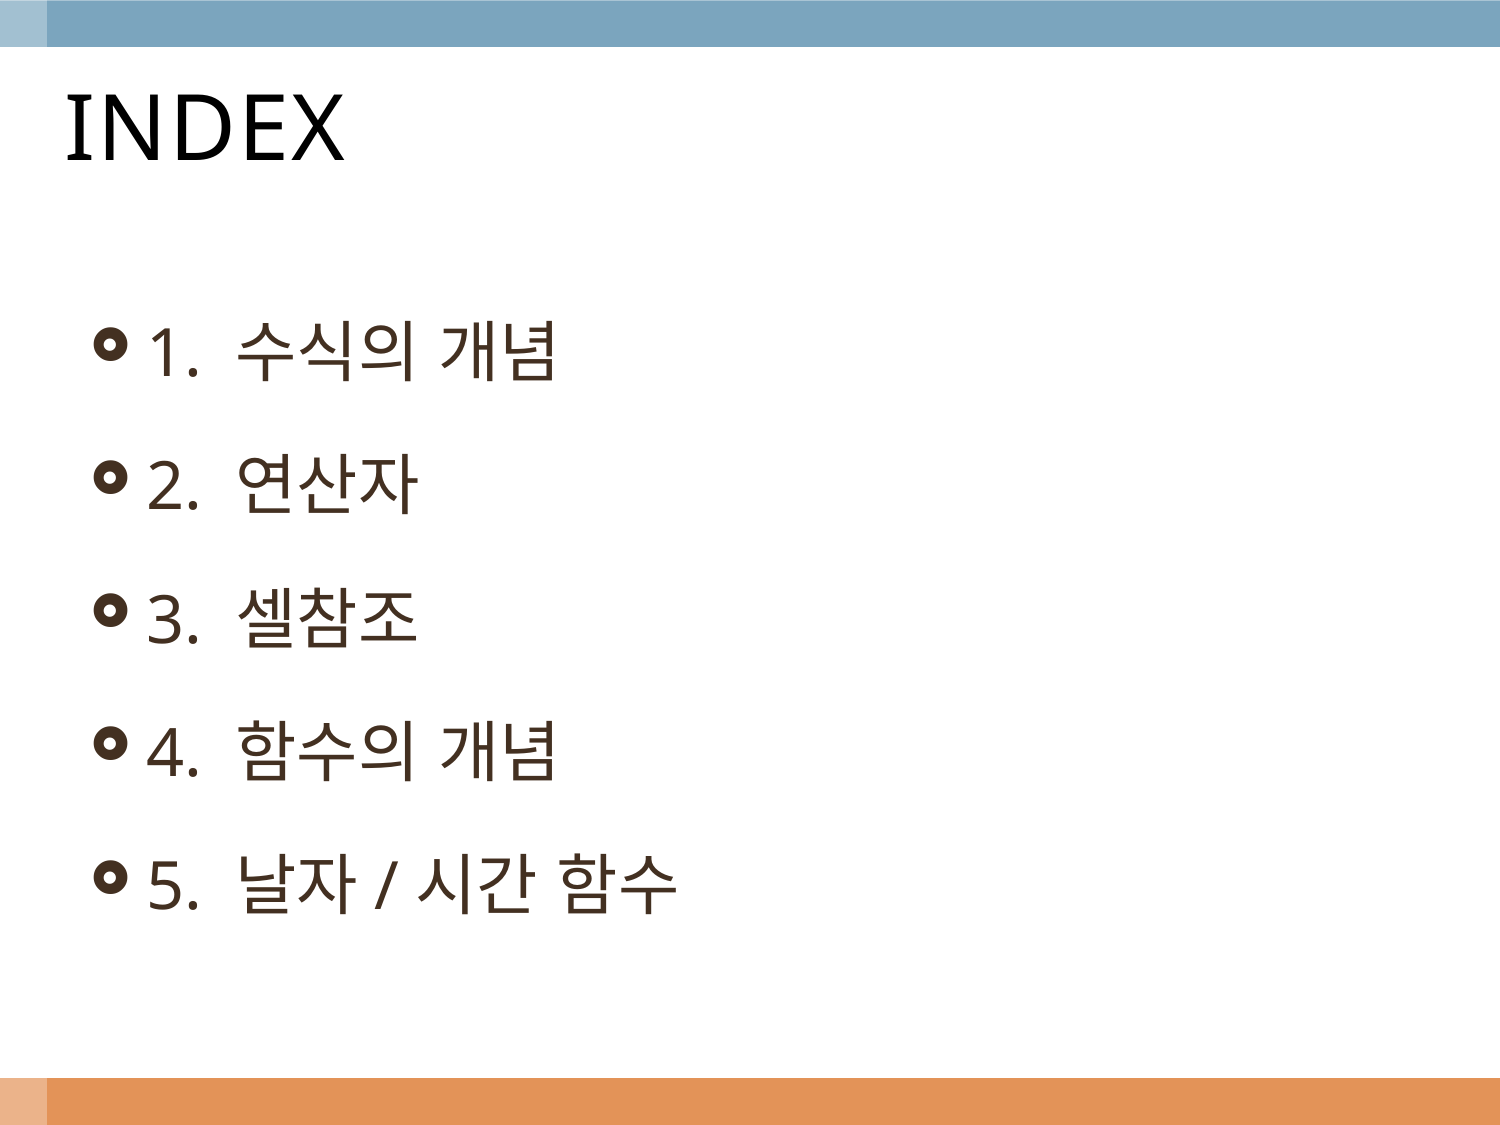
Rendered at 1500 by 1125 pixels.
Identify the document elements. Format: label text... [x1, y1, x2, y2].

list 1. 수식의 개념 2. 연산자 3. 셀참조 4. 함수의 개념 5. 날자/시간 함수 [75, 262, 1425, 1005]
title INDEX [49, 46, 1454, 202]
